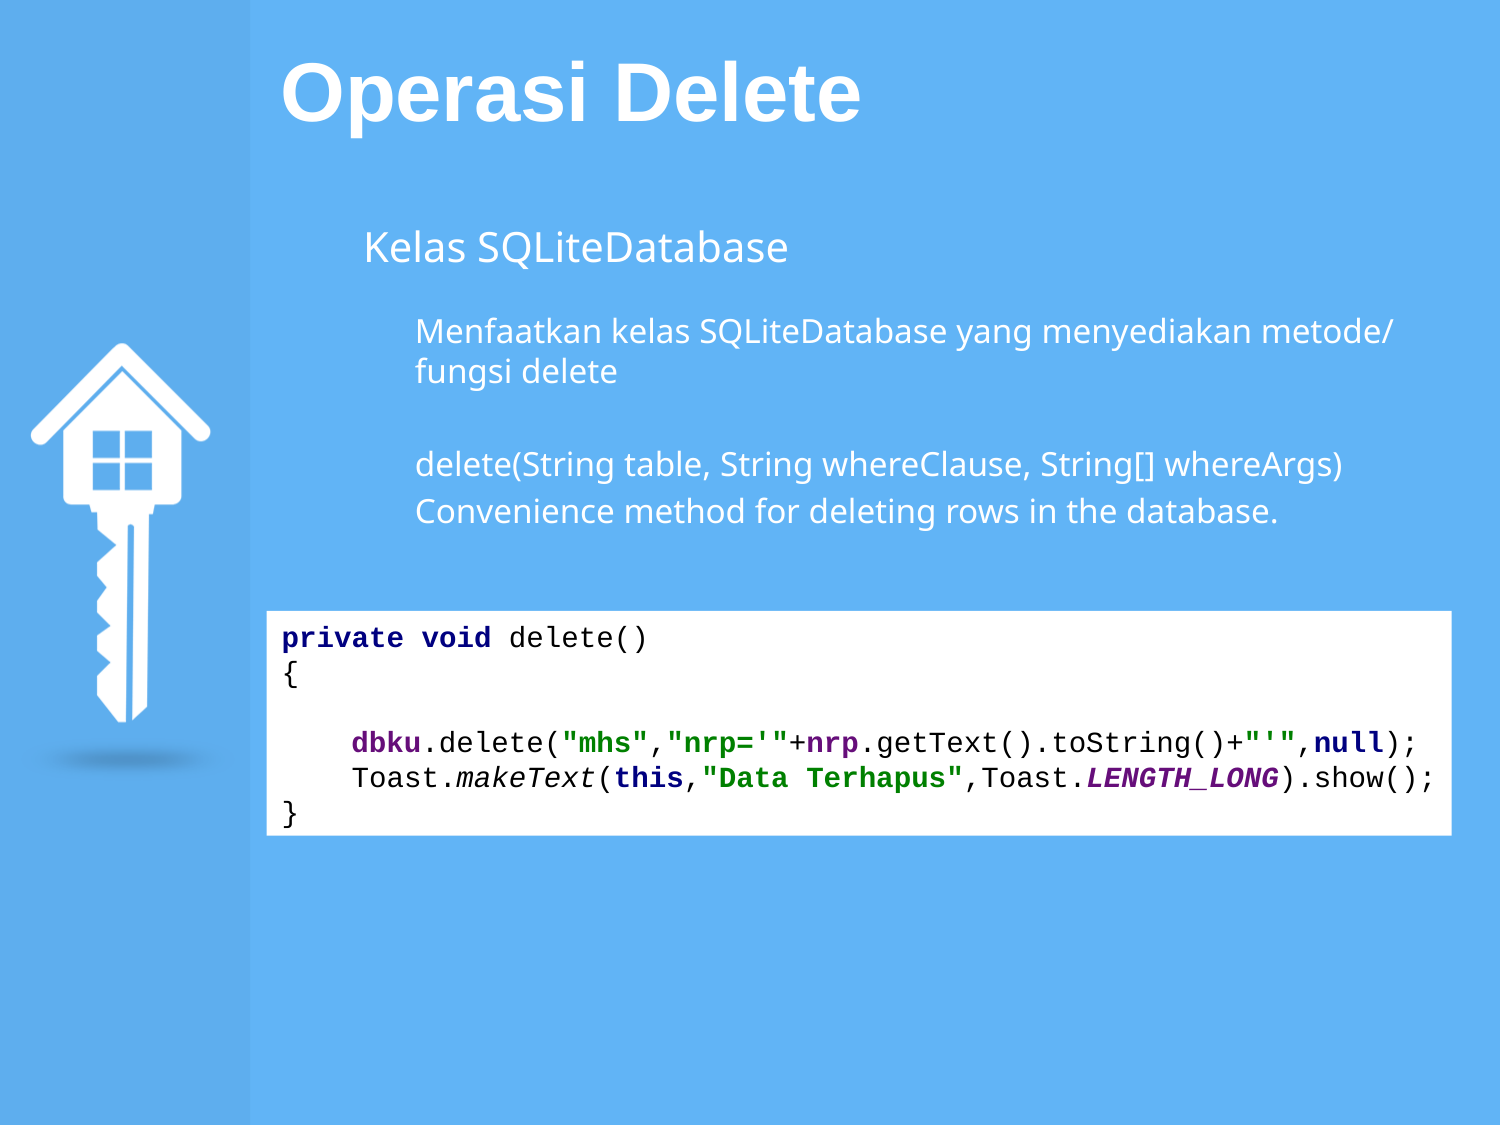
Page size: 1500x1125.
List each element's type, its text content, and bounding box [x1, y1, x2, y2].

list Menfaatkan kelas SQLiteDatabase yang menyediakan metode/fungsi delete delete(String table, String whereClause, String[] whereArgs) Convenience method for deleting rows in the database. [350, 302, 1427, 575]
picture [0, 0, 1500, 1125]
list Kelas SQLiteDatabase [348, 208, 1425, 284]
title Operasi Delete [265, 0, 1500, 176]
text_box private void delete() { dbku.delete("mhs","nrp='"+nrp.getText().toString()+"'",null); Toast.makeText(this,"Data Terhapus",Toast.LENGTH_LONG).show(); } [266, 610, 1452, 836]
